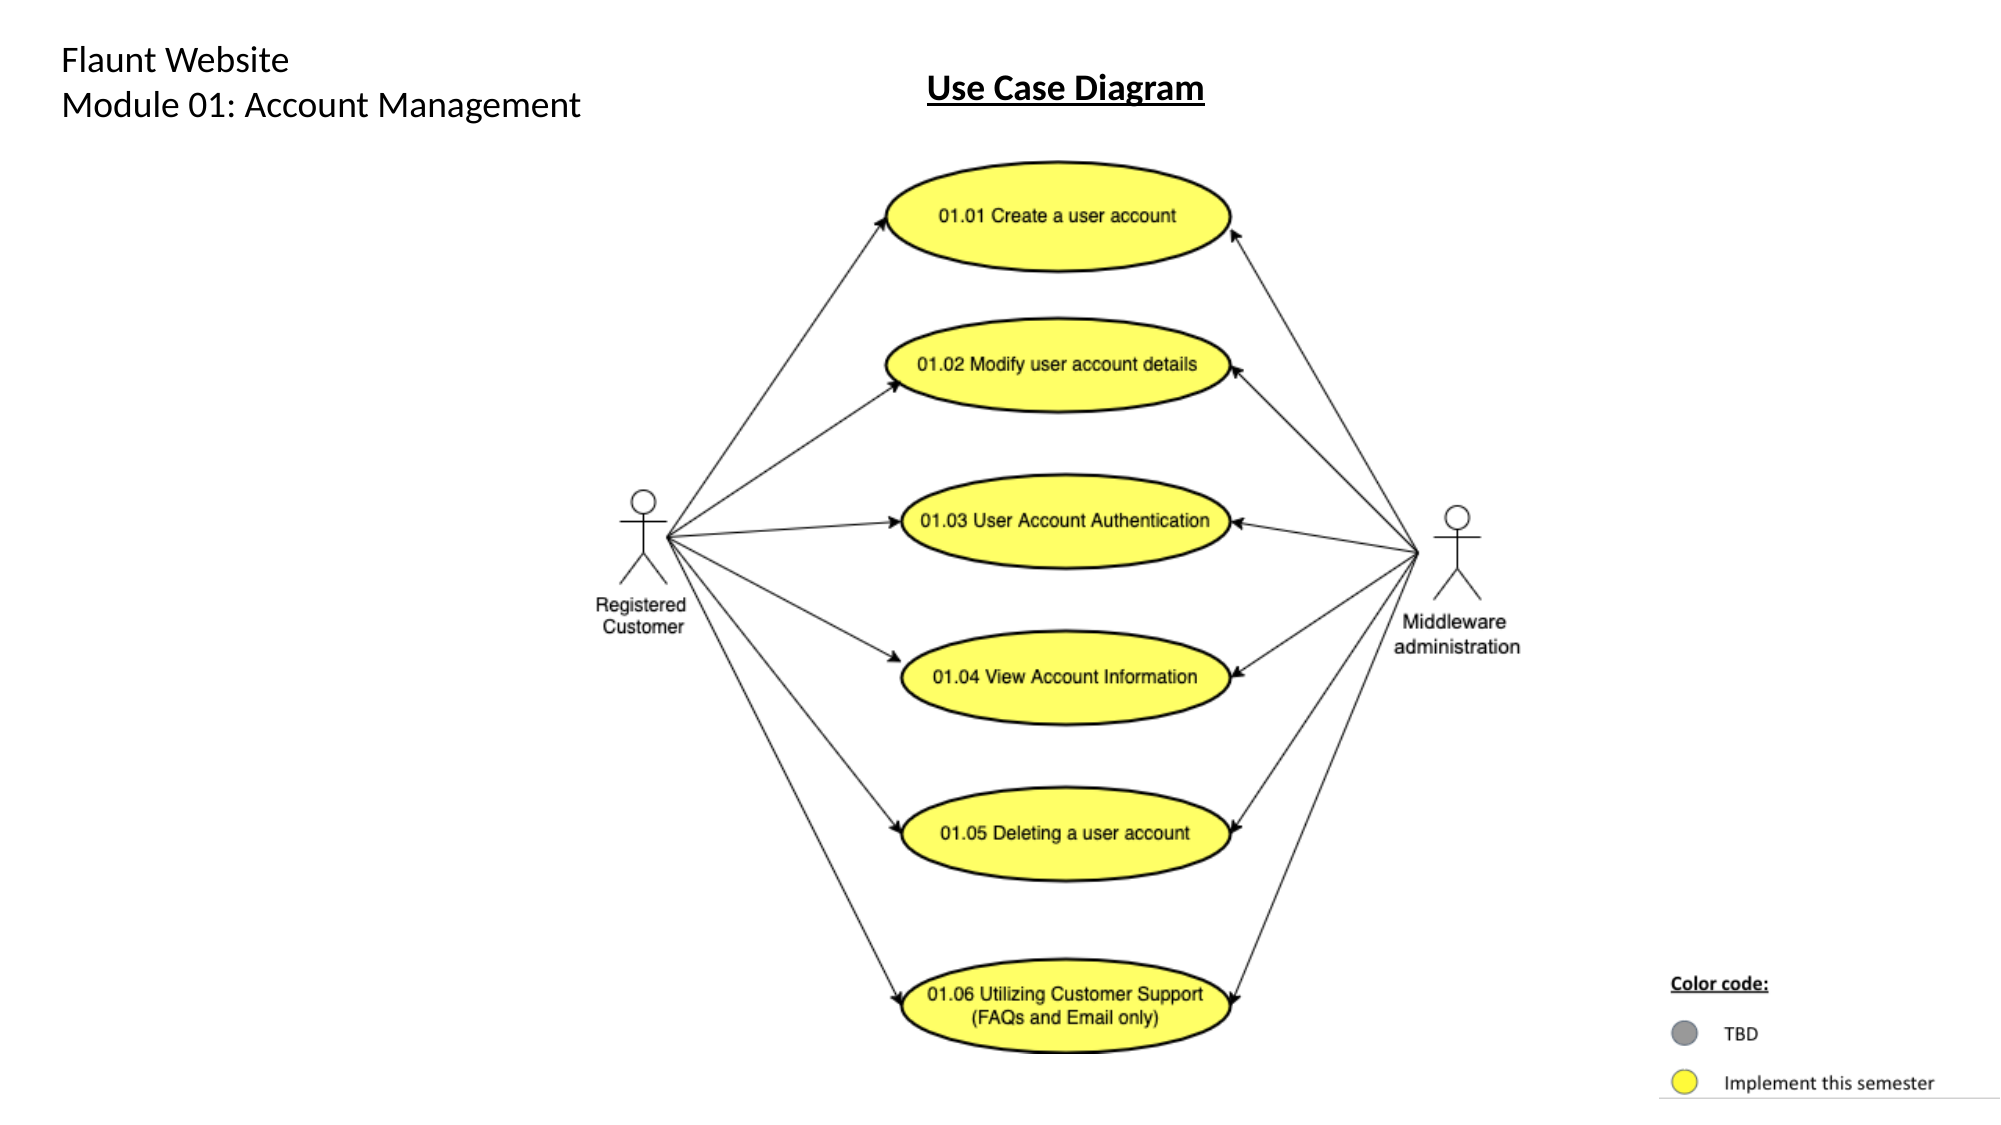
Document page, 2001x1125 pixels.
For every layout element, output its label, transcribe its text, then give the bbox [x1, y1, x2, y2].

picture [596, 159, 1521, 1055]
text_box Flaunt Website Module 01: Account Management [46, 27, 679, 188]
text_box Use Case Diagram [911, 48, 1630, 124]
picture [1659, 960, 2000, 1099]
